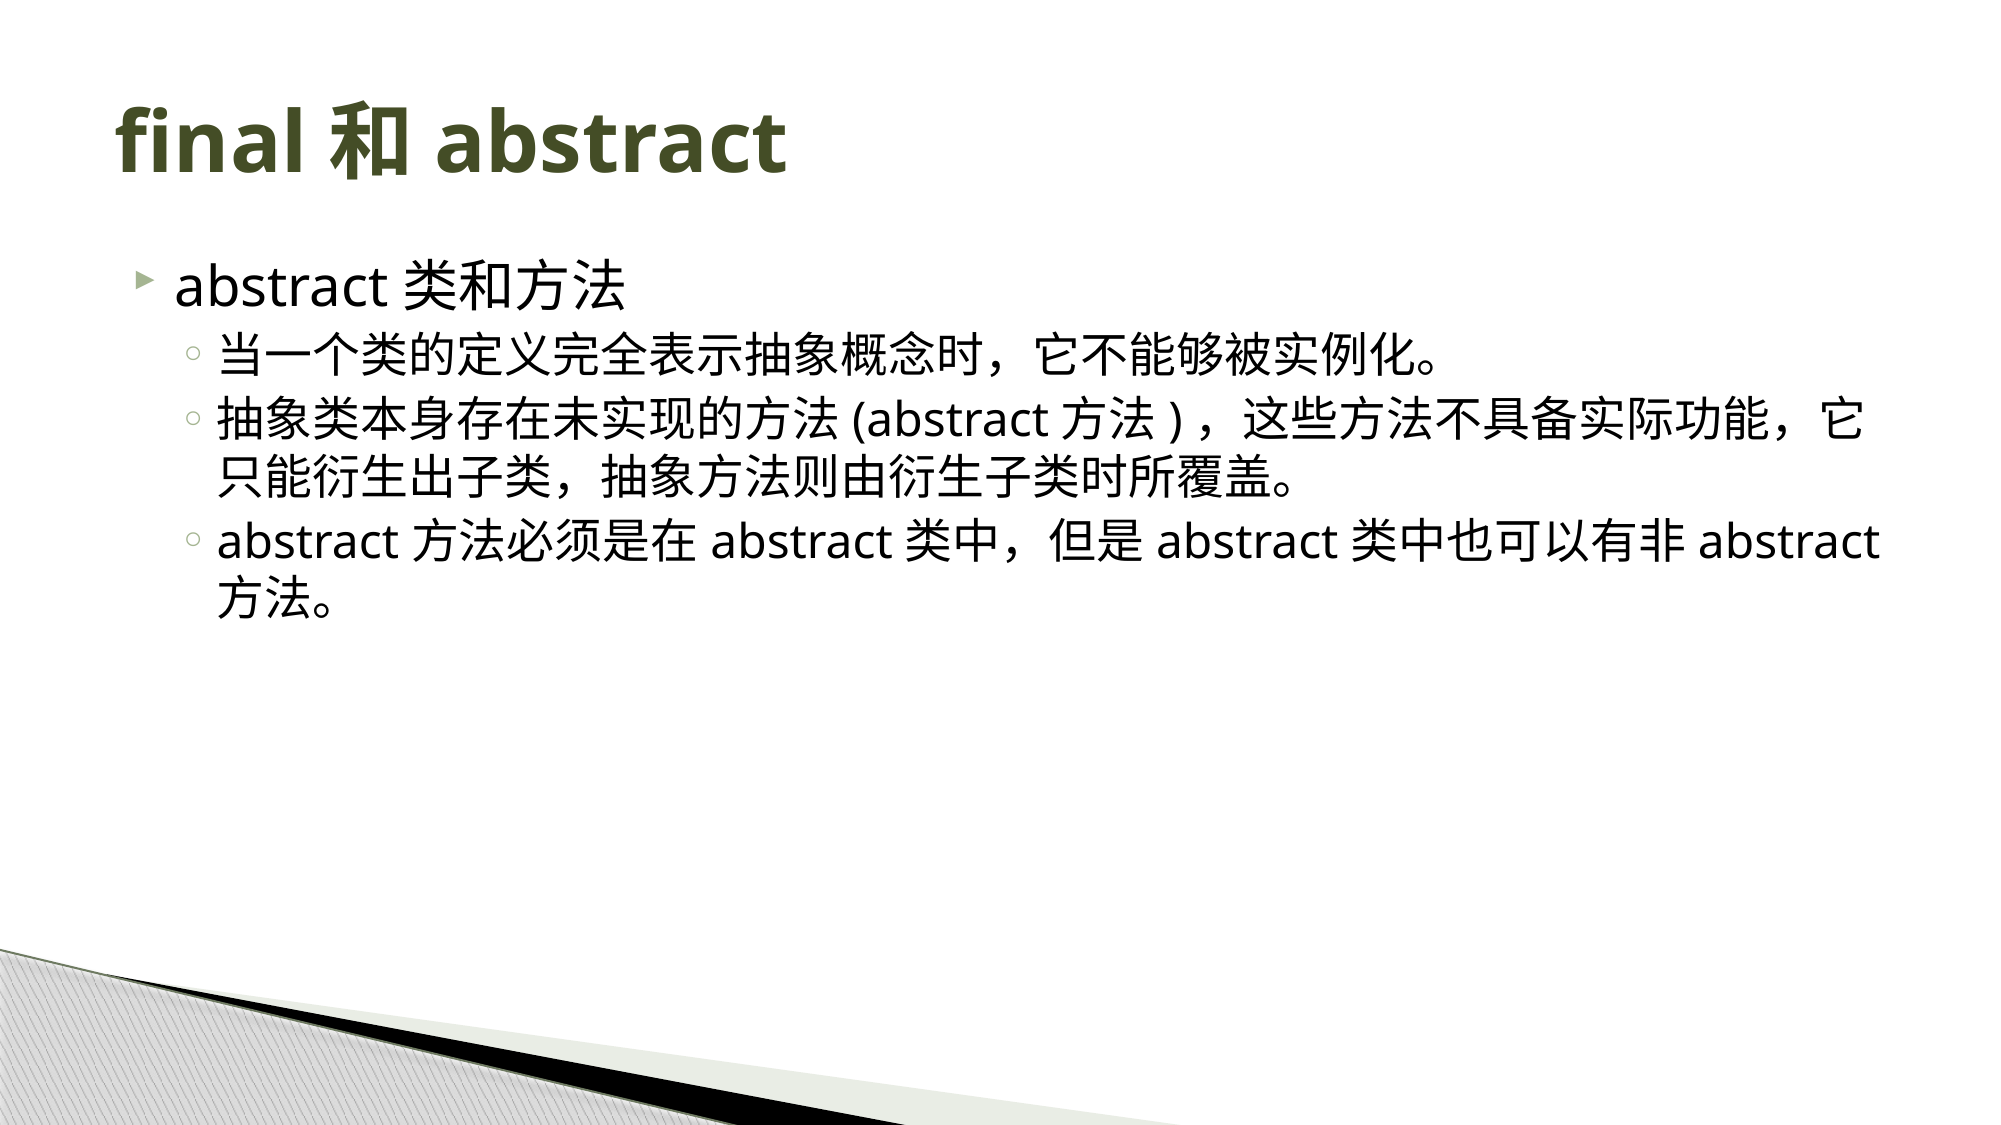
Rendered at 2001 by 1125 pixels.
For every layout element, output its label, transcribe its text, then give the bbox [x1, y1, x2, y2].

list abstract类和方法 当一个类的定义完全表示抽象概念时，它不能够被实例化。 抽象类本身存在未实现的方法(abstract方法)，这些方法不具备实际功能，它只能衍生出子类，抽象方法则由衍生子类时所覆盖。 abstract方法必须是在abstract类中，但是abstract类中也可以有非abstract方法。 [99, 243, 1900, 986]
title final和abstract [99, 45, 1900, 233]
